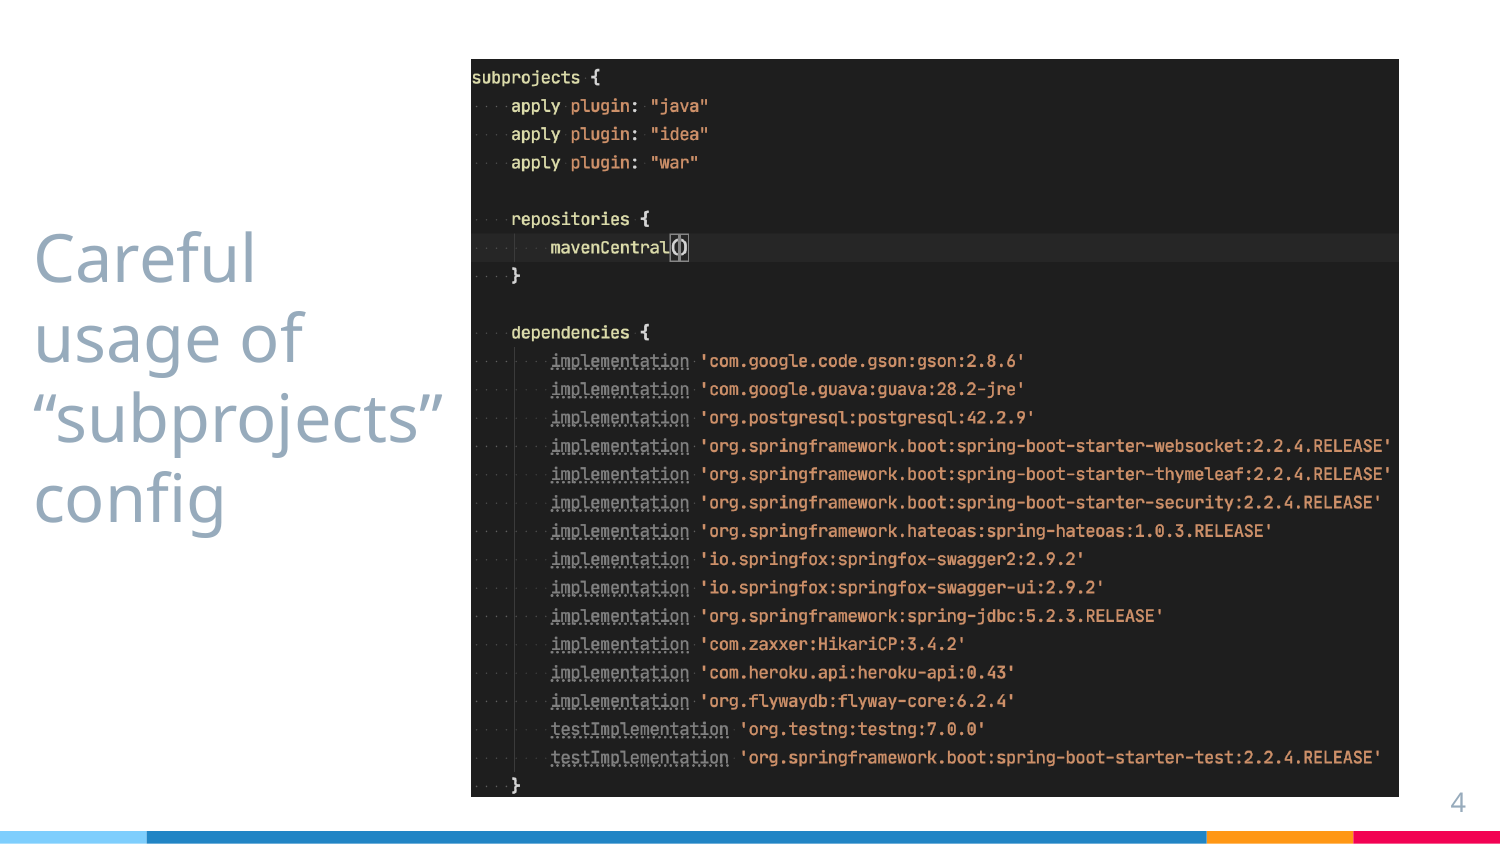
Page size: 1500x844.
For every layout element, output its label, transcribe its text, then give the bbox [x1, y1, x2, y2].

title Careful usage of “subprojects” config [18, 58, 470, 551]
slide_number 4 [1391, 770, 1482, 822]
picture [471, 59, 1400, 797]
